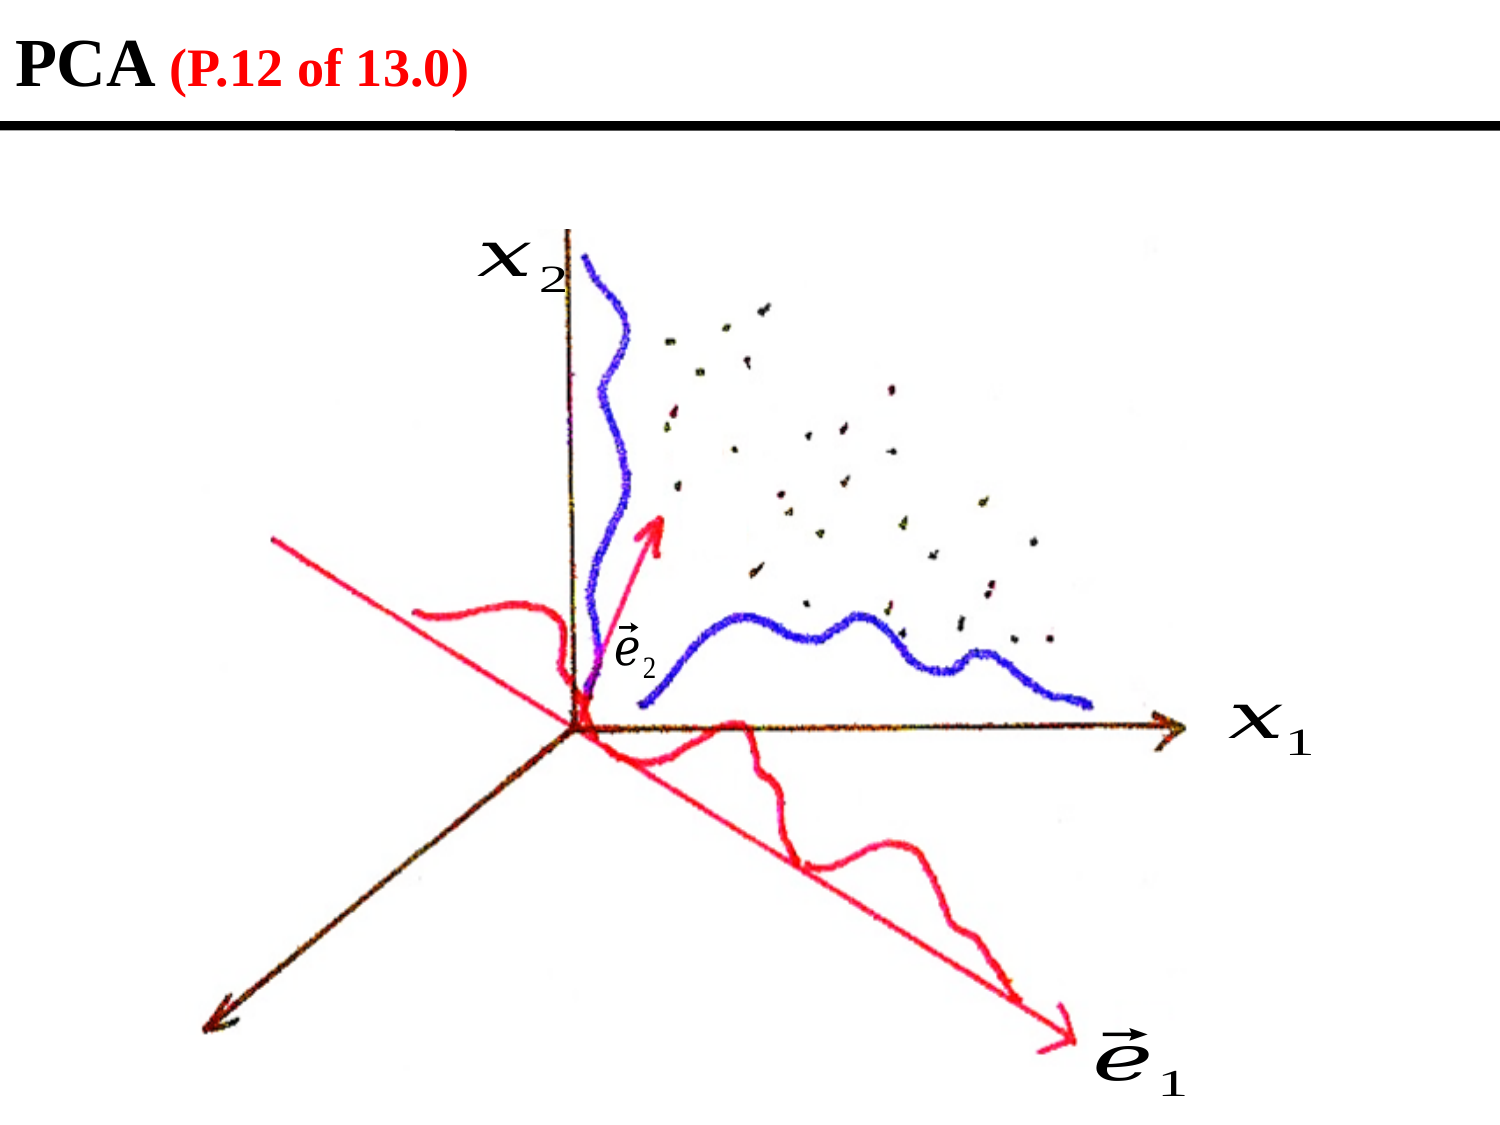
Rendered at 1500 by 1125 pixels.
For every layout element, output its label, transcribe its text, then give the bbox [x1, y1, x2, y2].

text_box [289, 126, 842, 182]
text_box [289, 118, 842, 125]
text_box PCA (P.12 of 13.0) [0, 0, 1500, 118]
picture [185, 184, 1190, 1071]
